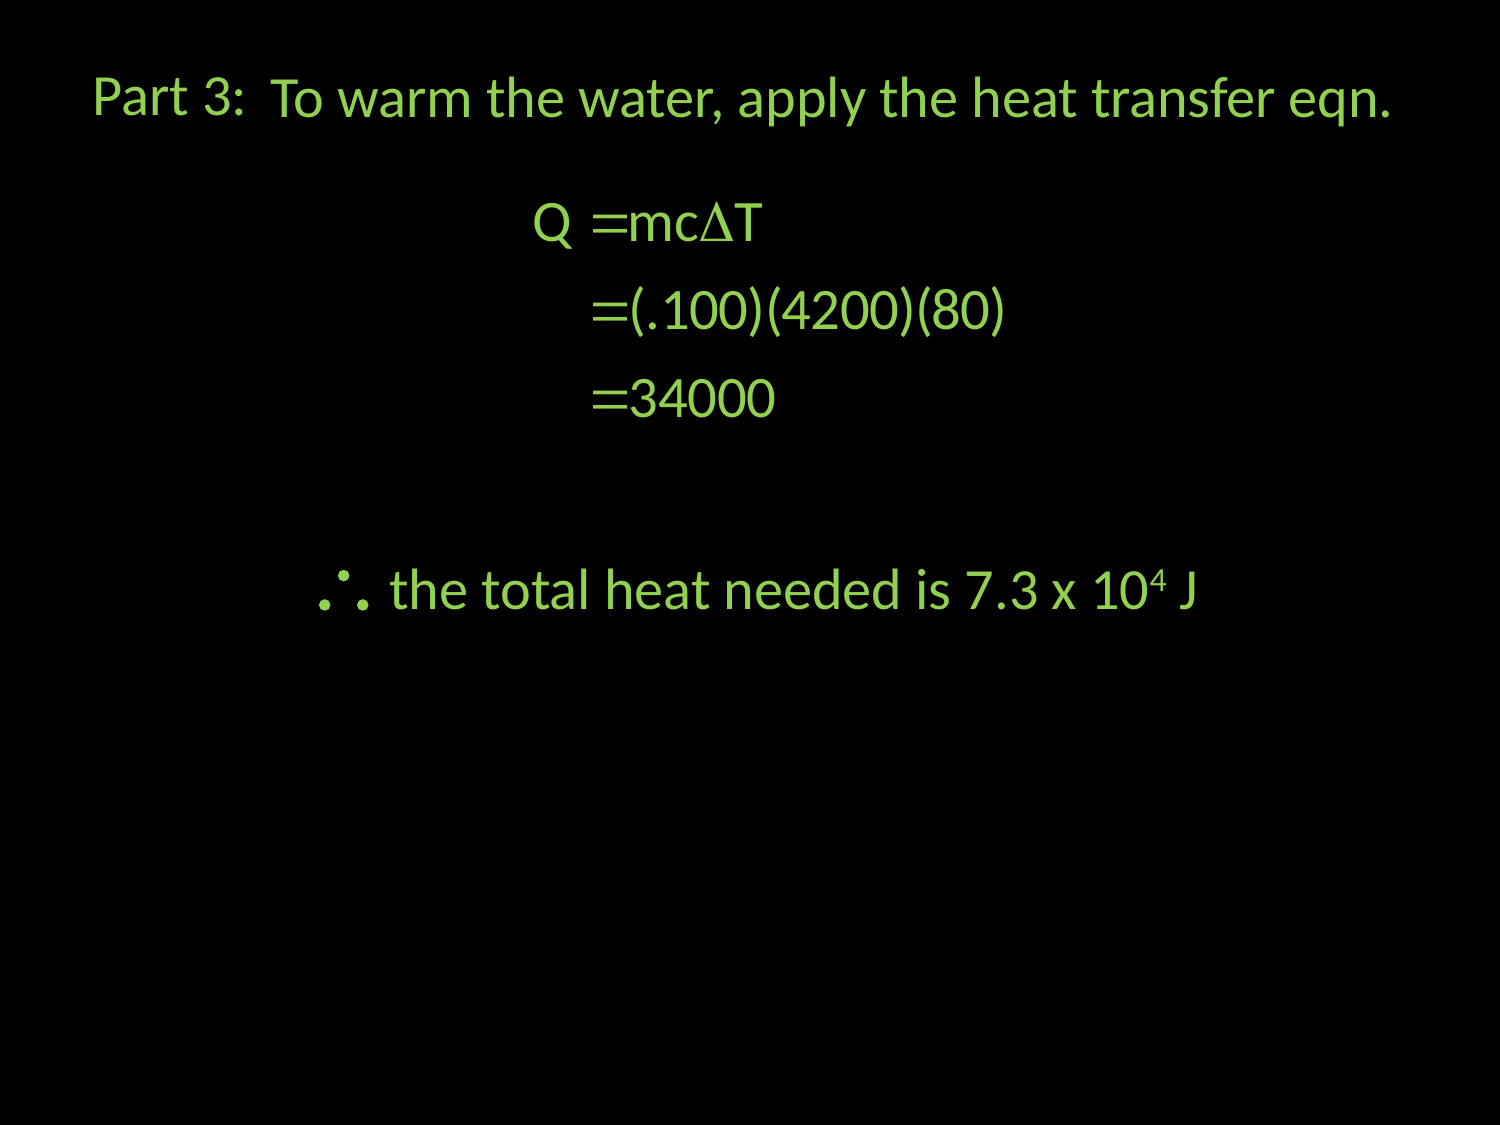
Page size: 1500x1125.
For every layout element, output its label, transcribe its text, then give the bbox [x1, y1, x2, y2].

text_box To warm the water, apply the heat transfer eqn. [255, 51, 1410, 137]
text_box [525, 187, 1016, 433]
text_box  the total heat needed is 7.3 x 104 J [296, 527, 1214, 632]
text_box Part 3: [78, 50, 263, 135]
